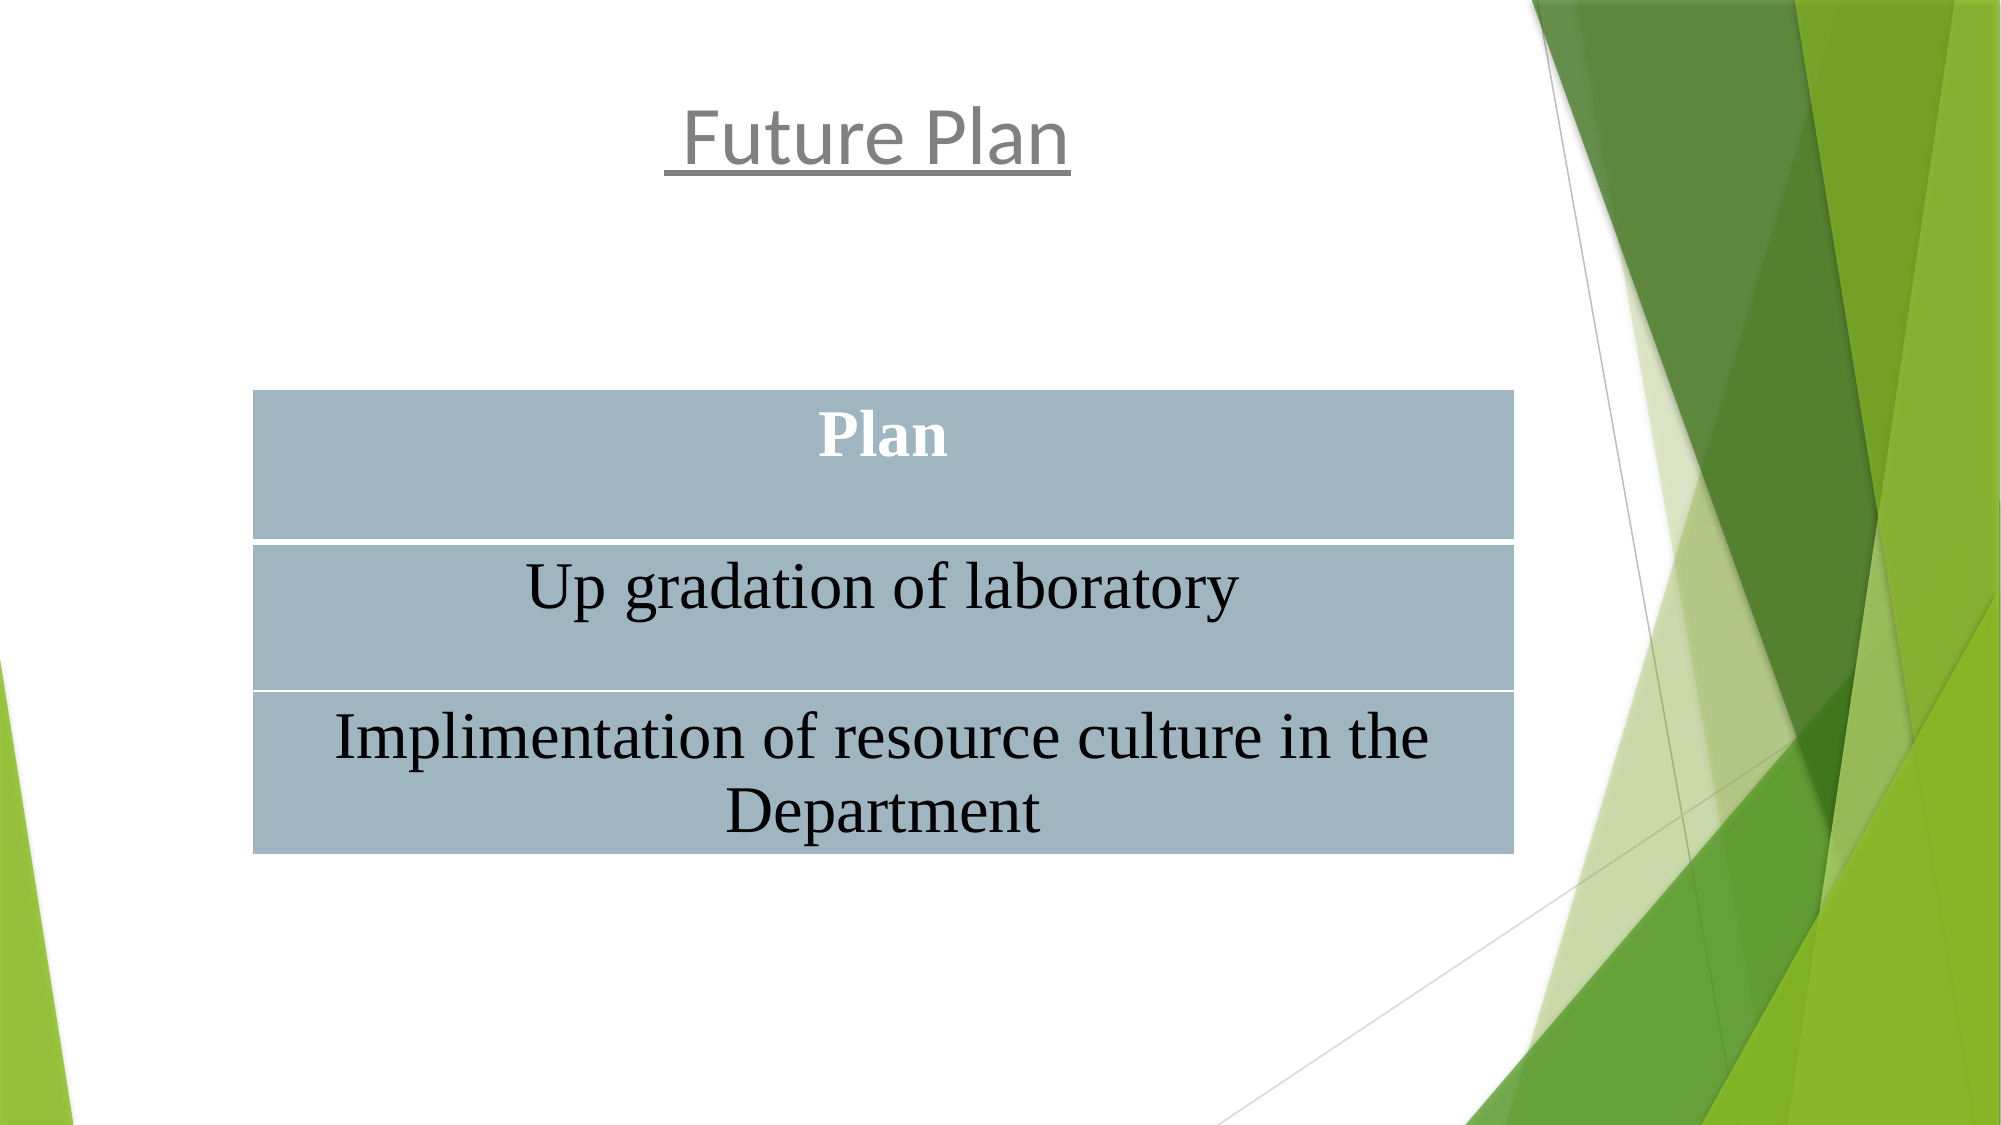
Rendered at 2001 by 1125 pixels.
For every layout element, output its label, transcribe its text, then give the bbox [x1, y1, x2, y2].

table_cell Implimentation of resource culture in the Department [253, 692, 1514, 854]
title Future Plan [649, 73, 1191, 221]
table_cell Up gradation of laboratory [253, 545, 1514, 690]
table_header Plan [253, 390, 1514, 539]
